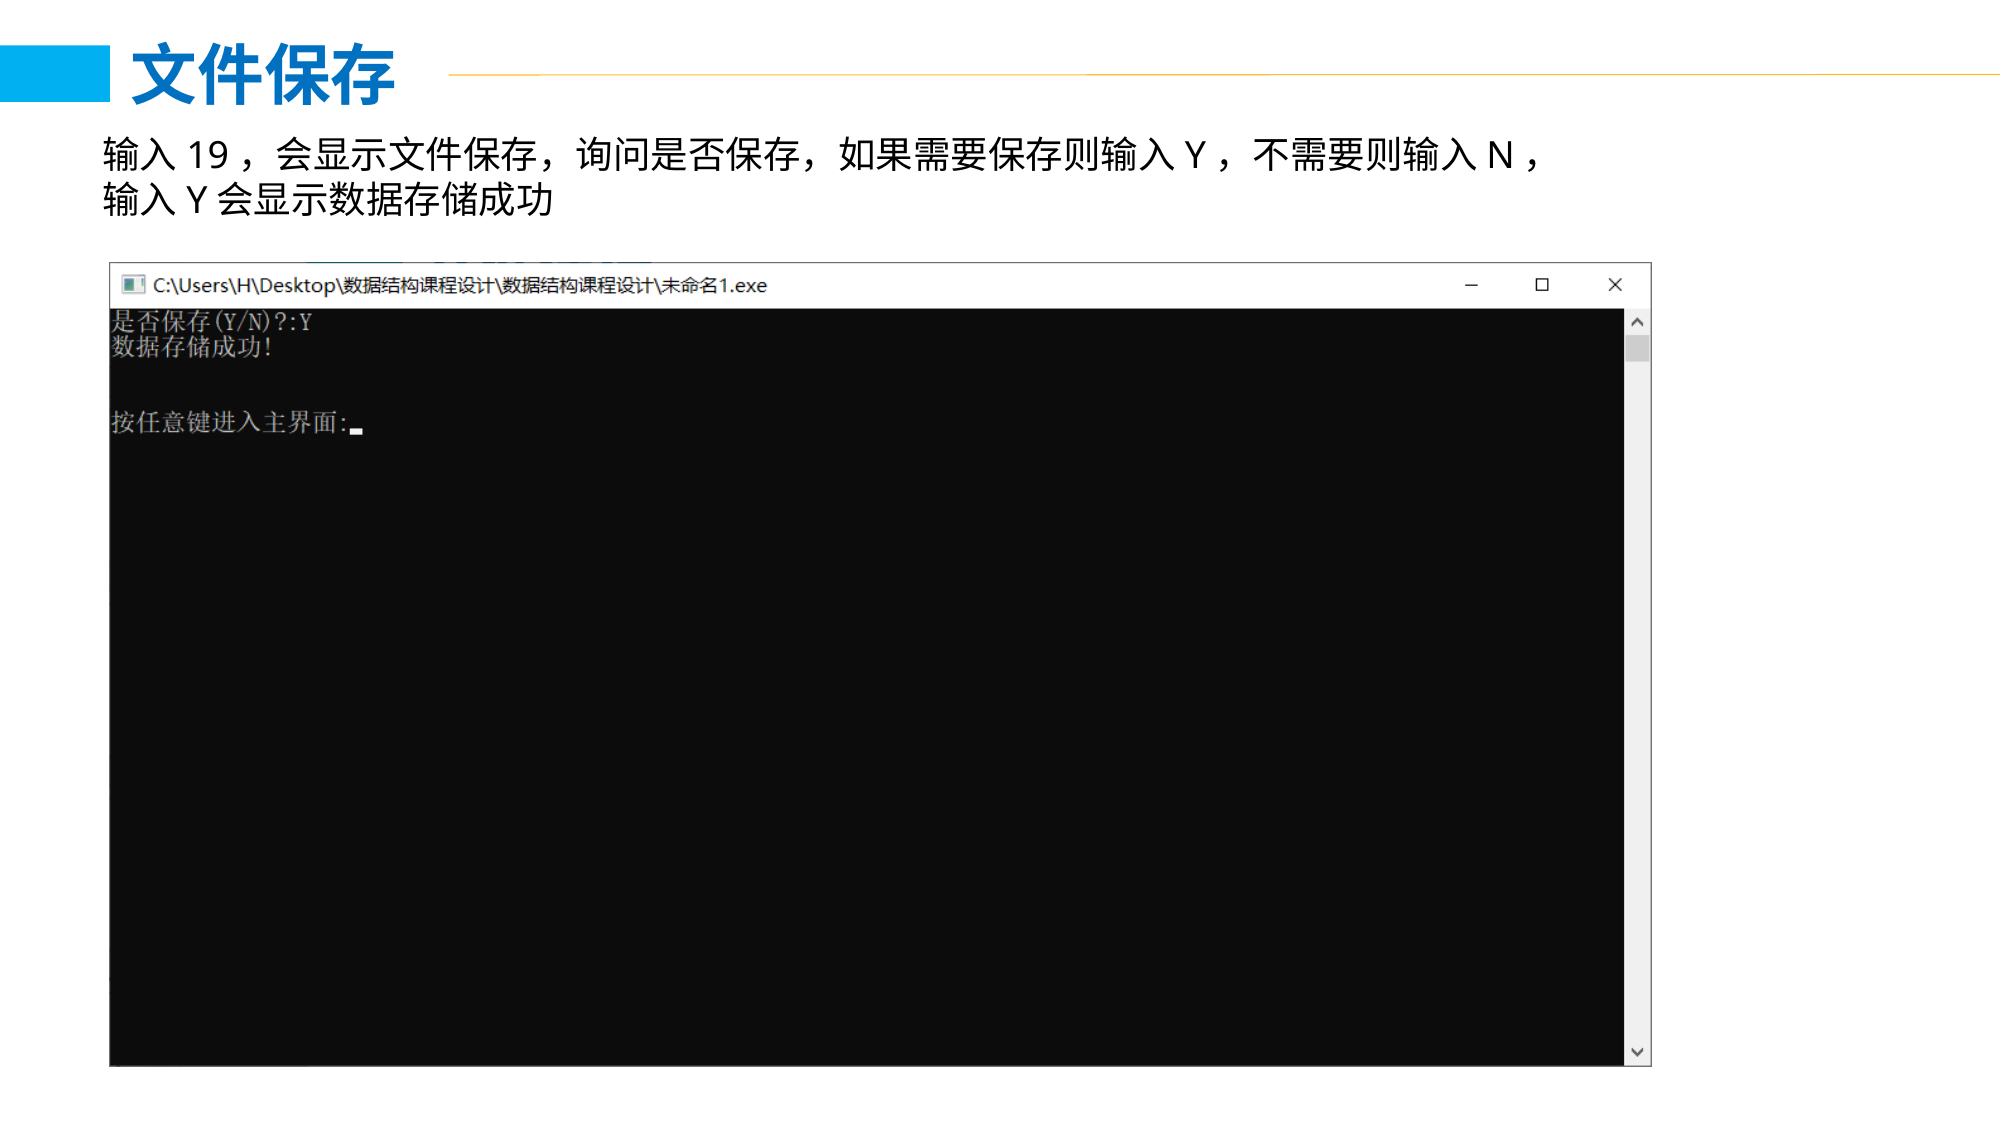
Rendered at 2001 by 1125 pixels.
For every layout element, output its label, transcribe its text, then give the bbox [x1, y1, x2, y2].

text_box [0, 44, 111, 103]
text_box 文件保存 [115, 25, 700, 121]
text_box 输入19，会显示文件保存，询问是否保存，如果需要保存则输入Y，不需要则输入N， 输入Y会显示数据存储成功 [87, 123, 1577, 229]
picture [109, 262, 1652, 1067]
